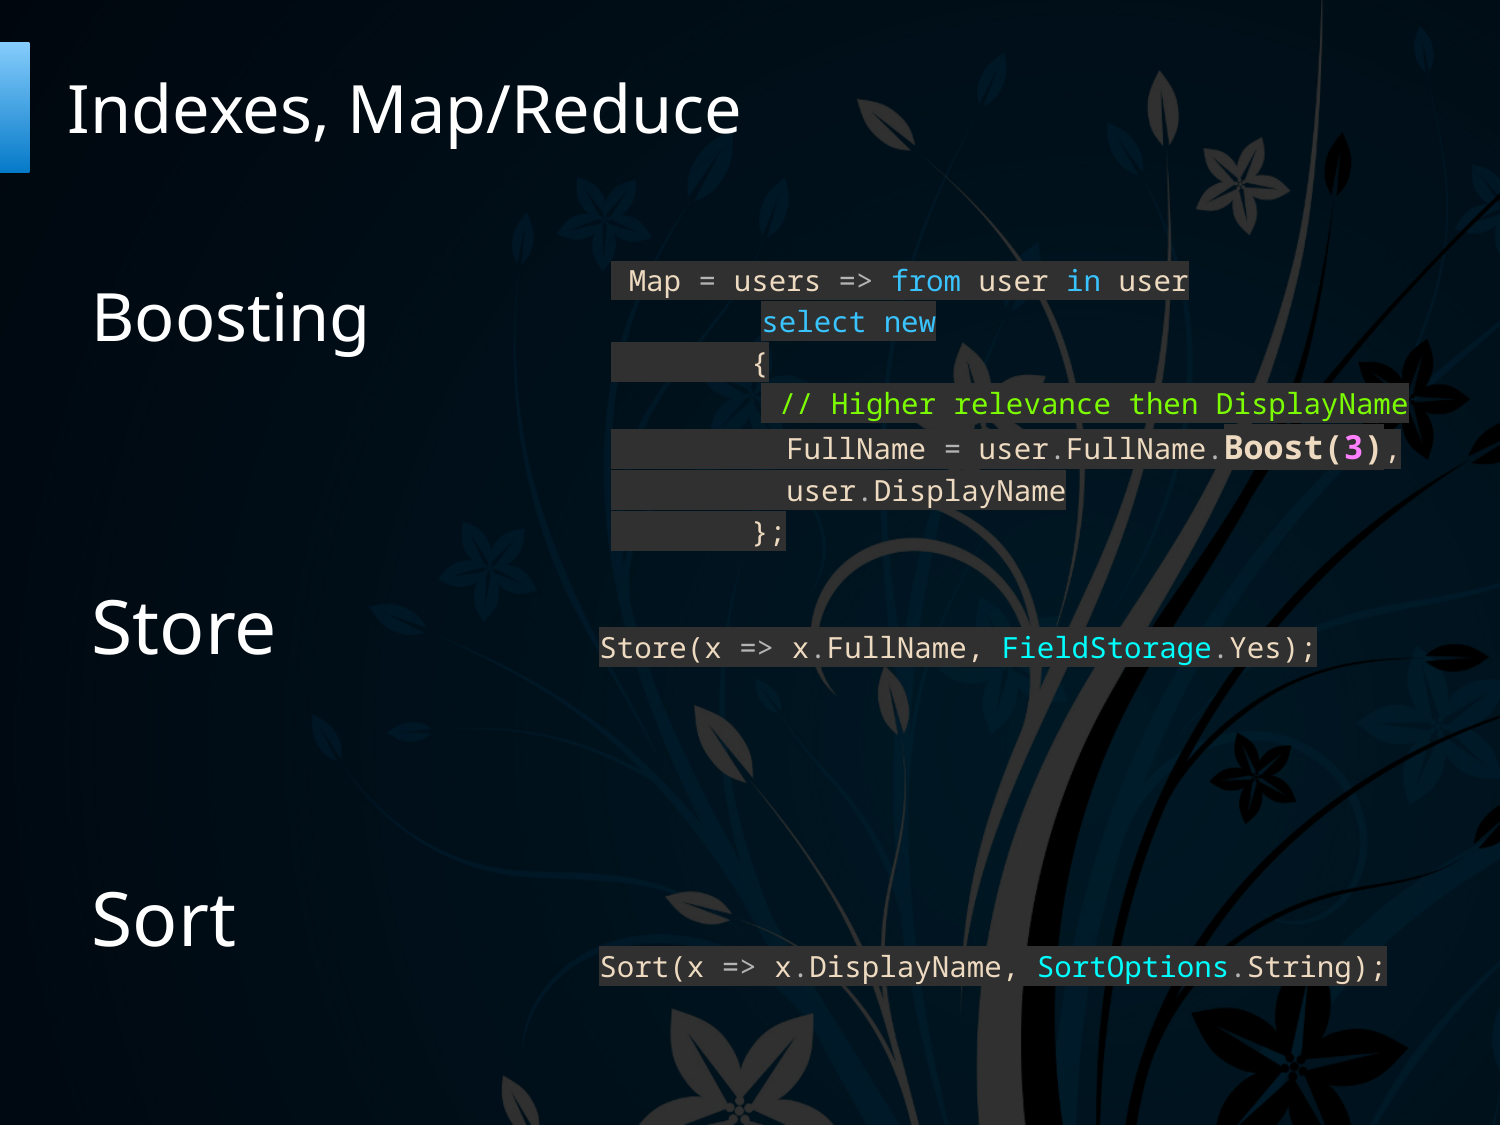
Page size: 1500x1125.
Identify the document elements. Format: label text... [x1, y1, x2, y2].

list Store(x => x.FullName, FieldStorage.Yes); [584, 621, 1447, 693]
list Boosting Store Sort [76, 267, 1447, 1010]
list Sort(x => x.DisplayName, SortOptions.String); [584, 940, 1447, 1012]
list Map = users => from user in user select new { // Higher relevance then DisplayName FullName = user.FullName.Boost(3), user.DisplayName }; [596, 255, 1459, 563]
title Indexes, Map/Reduce [53, 42, 1117, 171]
